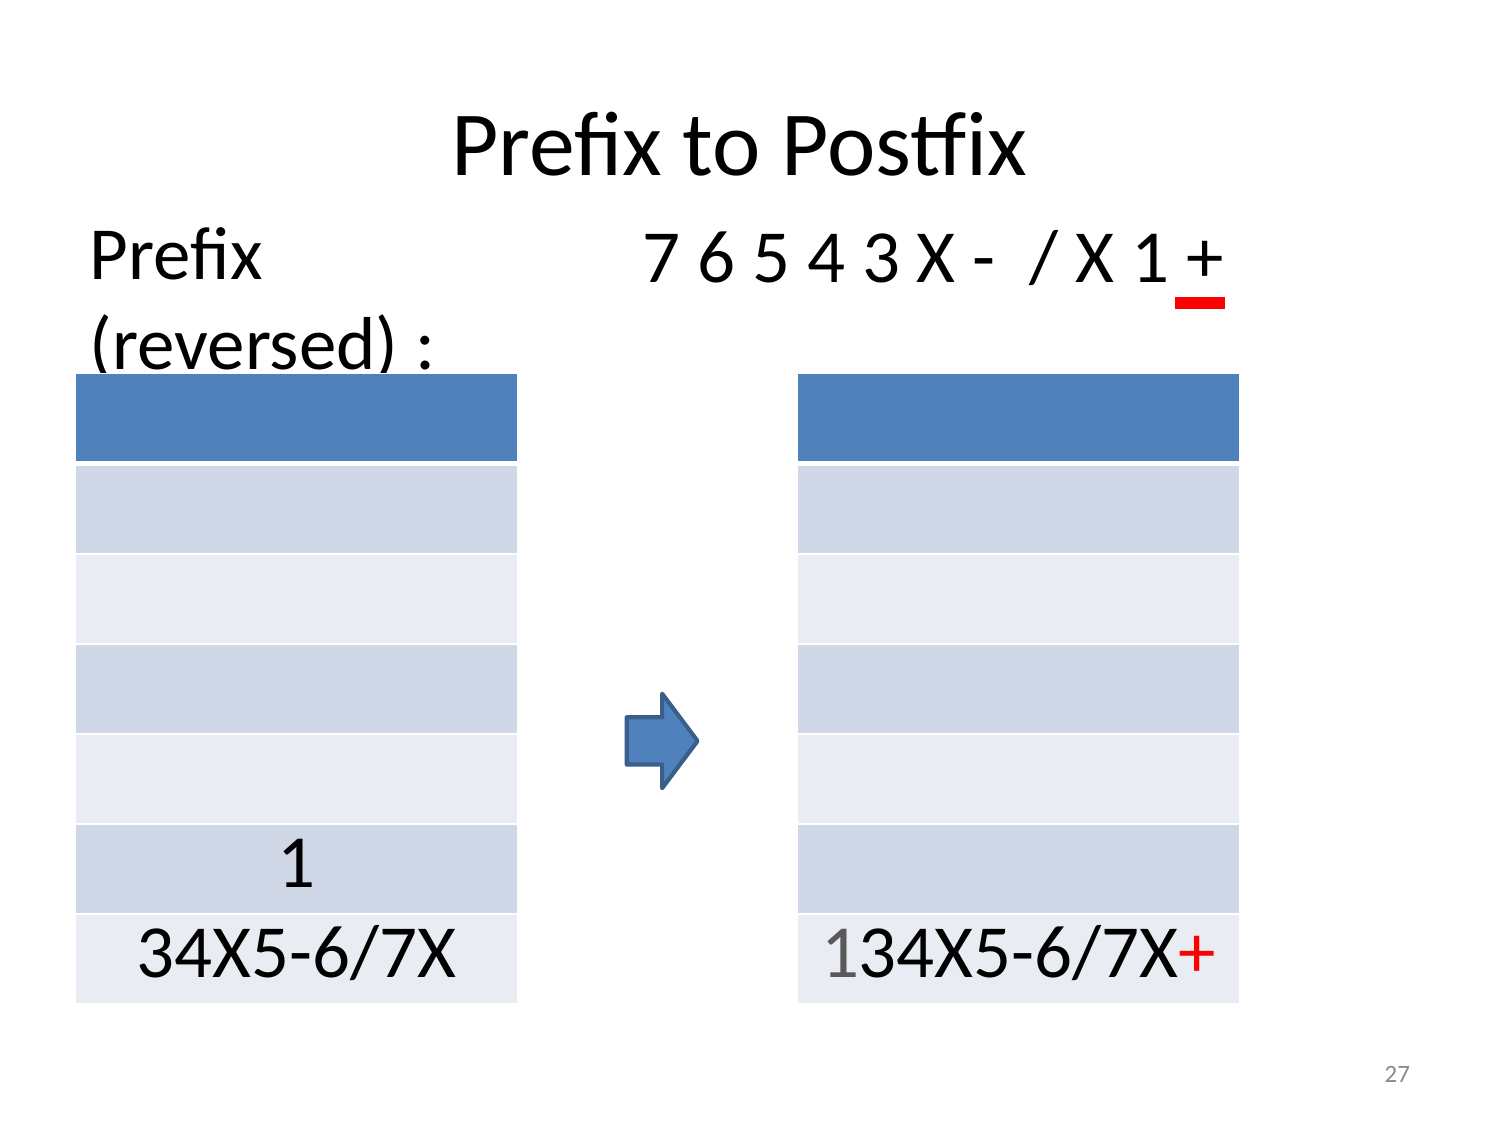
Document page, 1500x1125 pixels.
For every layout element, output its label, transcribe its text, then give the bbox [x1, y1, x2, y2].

table_cell [76, 555, 517, 643]
table_header [76, 374, 517, 461]
table_cell [798, 466, 1239, 553]
table_cell 1 [76, 825, 517, 913]
table_cell 34X5-6/7X [76, 915, 517, 1003]
slide_number 27 [1074, 1042, 1425, 1103]
text_box Prefix (reversed) : [74, 196, 625, 392]
text_box 7 6 5 4 3 X - / X 1 + [627, 200, 1500, 305]
text_box [624, 691, 700, 791]
table_cell 134X5-6/7X+ [798, 915, 1239, 1003]
title Prefix to Postfix [75, 45, 1425, 233]
table_header [798, 374, 1239, 461]
table_cell [76, 735, 517, 823]
table_cell [798, 555, 1239, 643]
table_cell [798, 735, 1239, 823]
table_cell [76, 466, 517, 553]
table_cell [798, 645, 1239, 733]
table_cell [798, 825, 1239, 913]
table_cell [76, 645, 517, 733]
